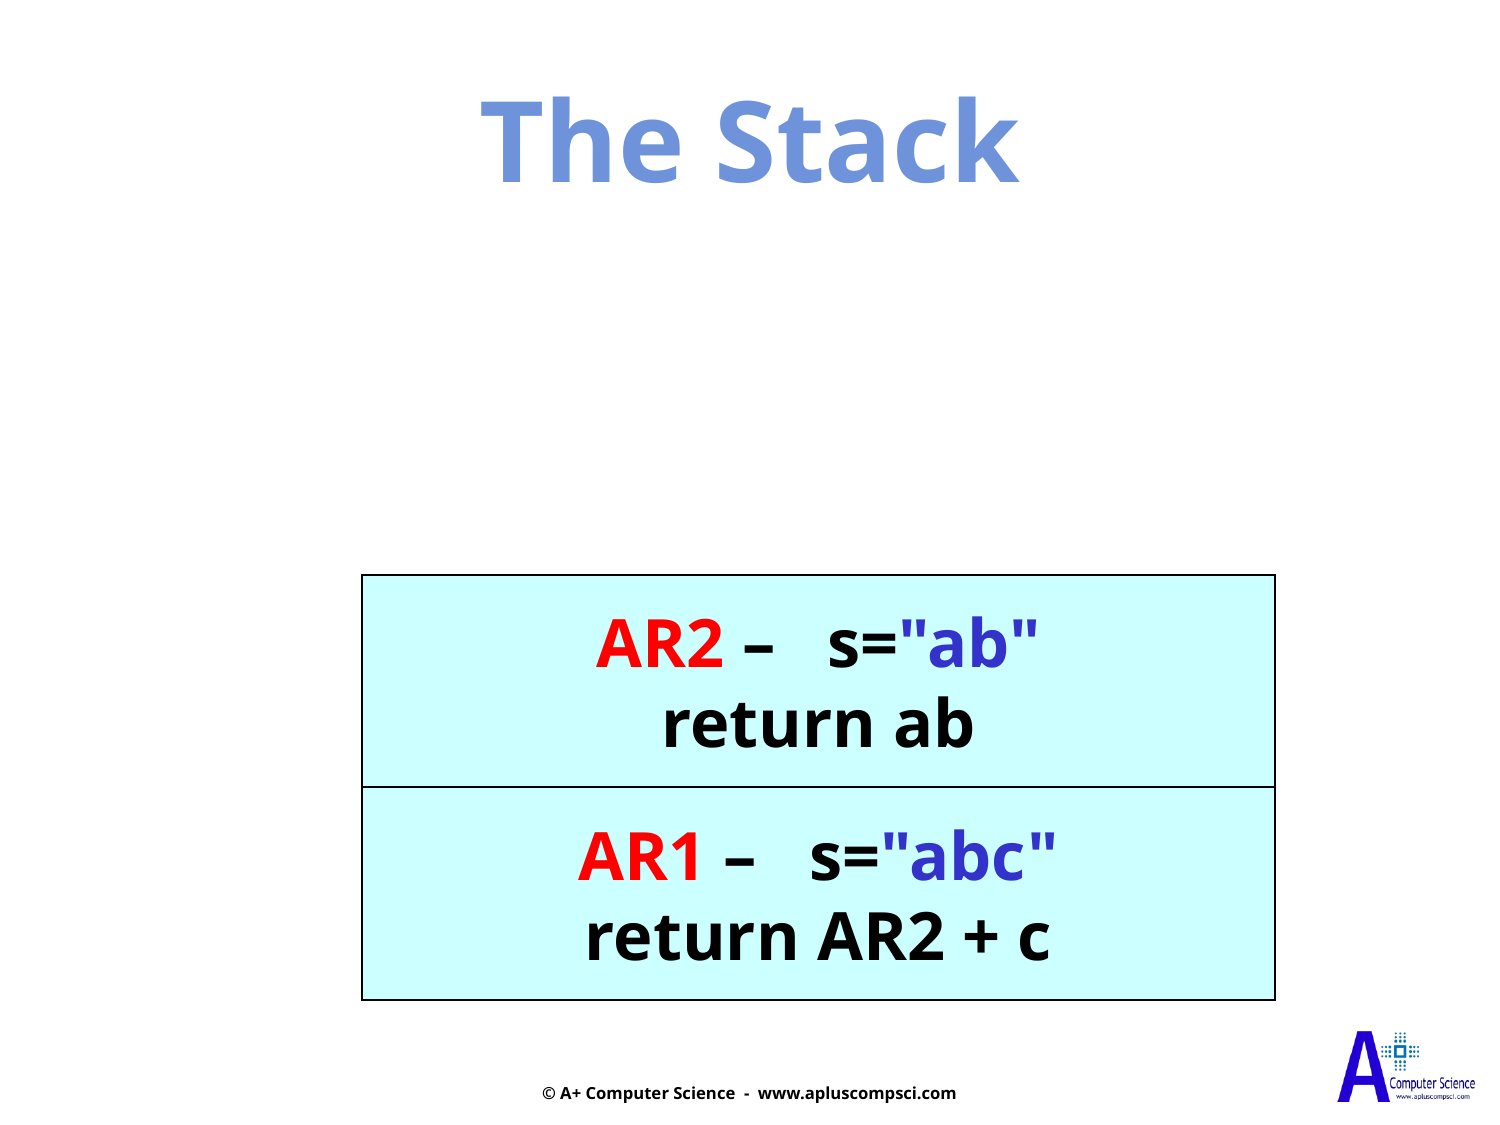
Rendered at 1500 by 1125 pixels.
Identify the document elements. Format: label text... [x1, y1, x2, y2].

footer © A+ Computer Science - www.apluscompsci.com [512, 1025, 988, 1100]
picture [1337, 1031, 1475, 1102]
text_box AR1 – s="abc" return AR2 + c [362, 788, 1275, 1000]
text_box AR2 – s="ab" return ab [362, 574, 1275, 788]
text_box The Stack [0, 62, 1500, 214]
